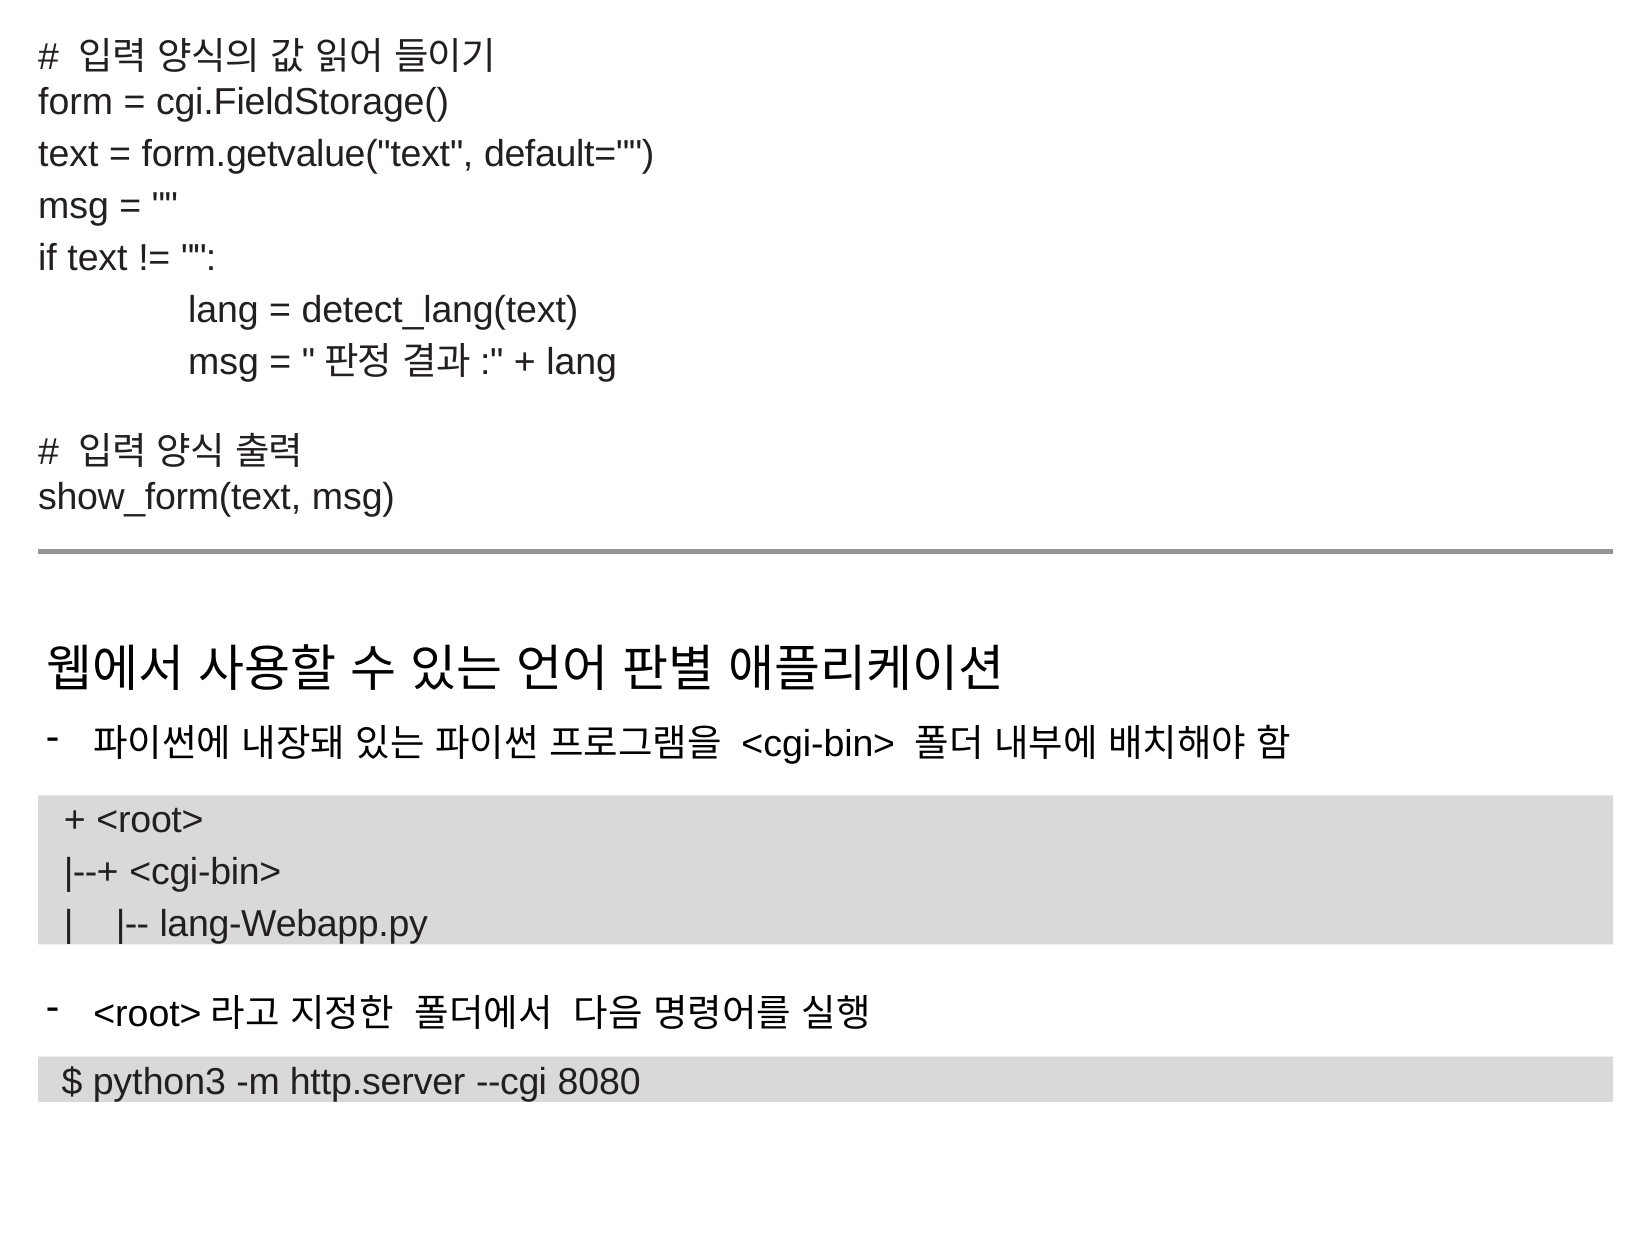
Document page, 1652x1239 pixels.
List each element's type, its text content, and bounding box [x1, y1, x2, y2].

text_box # 입력 양식의 값 읽어 들이기 form = cgi.FieldStorage() text = form.getvalue("text", default="") msg = "" if text != "": lang = detect_lang(text) msg = "판정 결과:" + lang # 입력 양식 출력 show_form(text, msg) [38, 31, 1639, 518]
text_box $ python3 -m http.server --cgi 8080 [38, 1056, 1614, 1102]
text_box 웹에서 사용할 수 있는 언어 판별 애플리케이션 파이썬에 내장돼 있는 파이썬 프로그램을 <cgi-bin> 폴더 내부에 배치해야 함 <root>라고 지정한 폴더에서 다음 명령어를 실행 [44, 606, 1607, 795]
text_box 웹에서 사용할 수 있는 언어 판별 애플리케이션 파이썬에 내장돼 있는 파이썬 프로그램을 <cgi-bin> 폴더 내부에 배치해야 함 <root>라고 지정한 폴더에서 다음 명령어를 실행 [44, 945, 1607, 1035]
text_box + <root> |--+ <cgi-bin> | |-- lang-Webapp.py [38, 795, 1614, 945]
